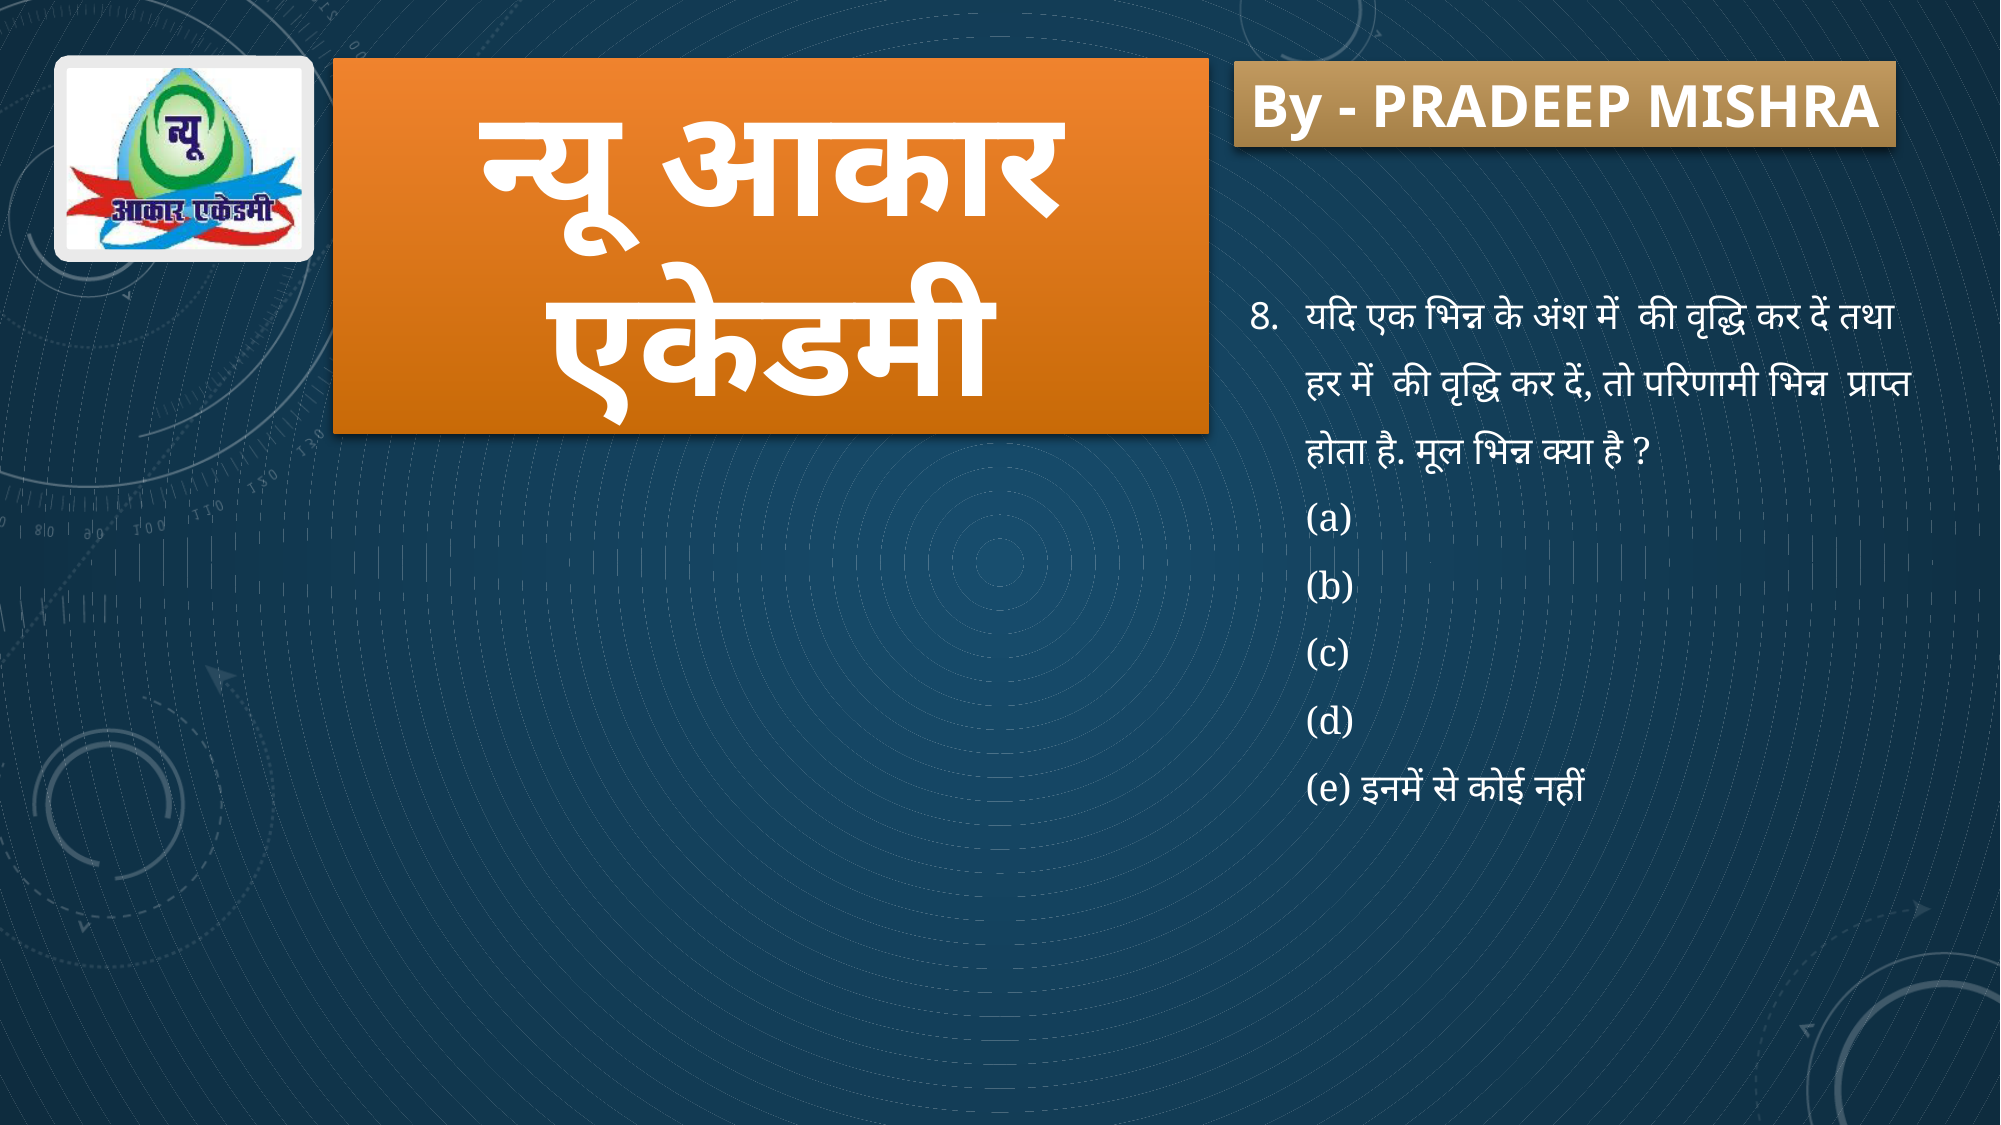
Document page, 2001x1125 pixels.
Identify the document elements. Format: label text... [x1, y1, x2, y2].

text_box By - PRADEEP MISHRA [1234, 61, 1896, 147]
picture [0, 0, 2000, 1125]
text_box न्‍यू आकार एकेडमी [333, 58, 1209, 434]
